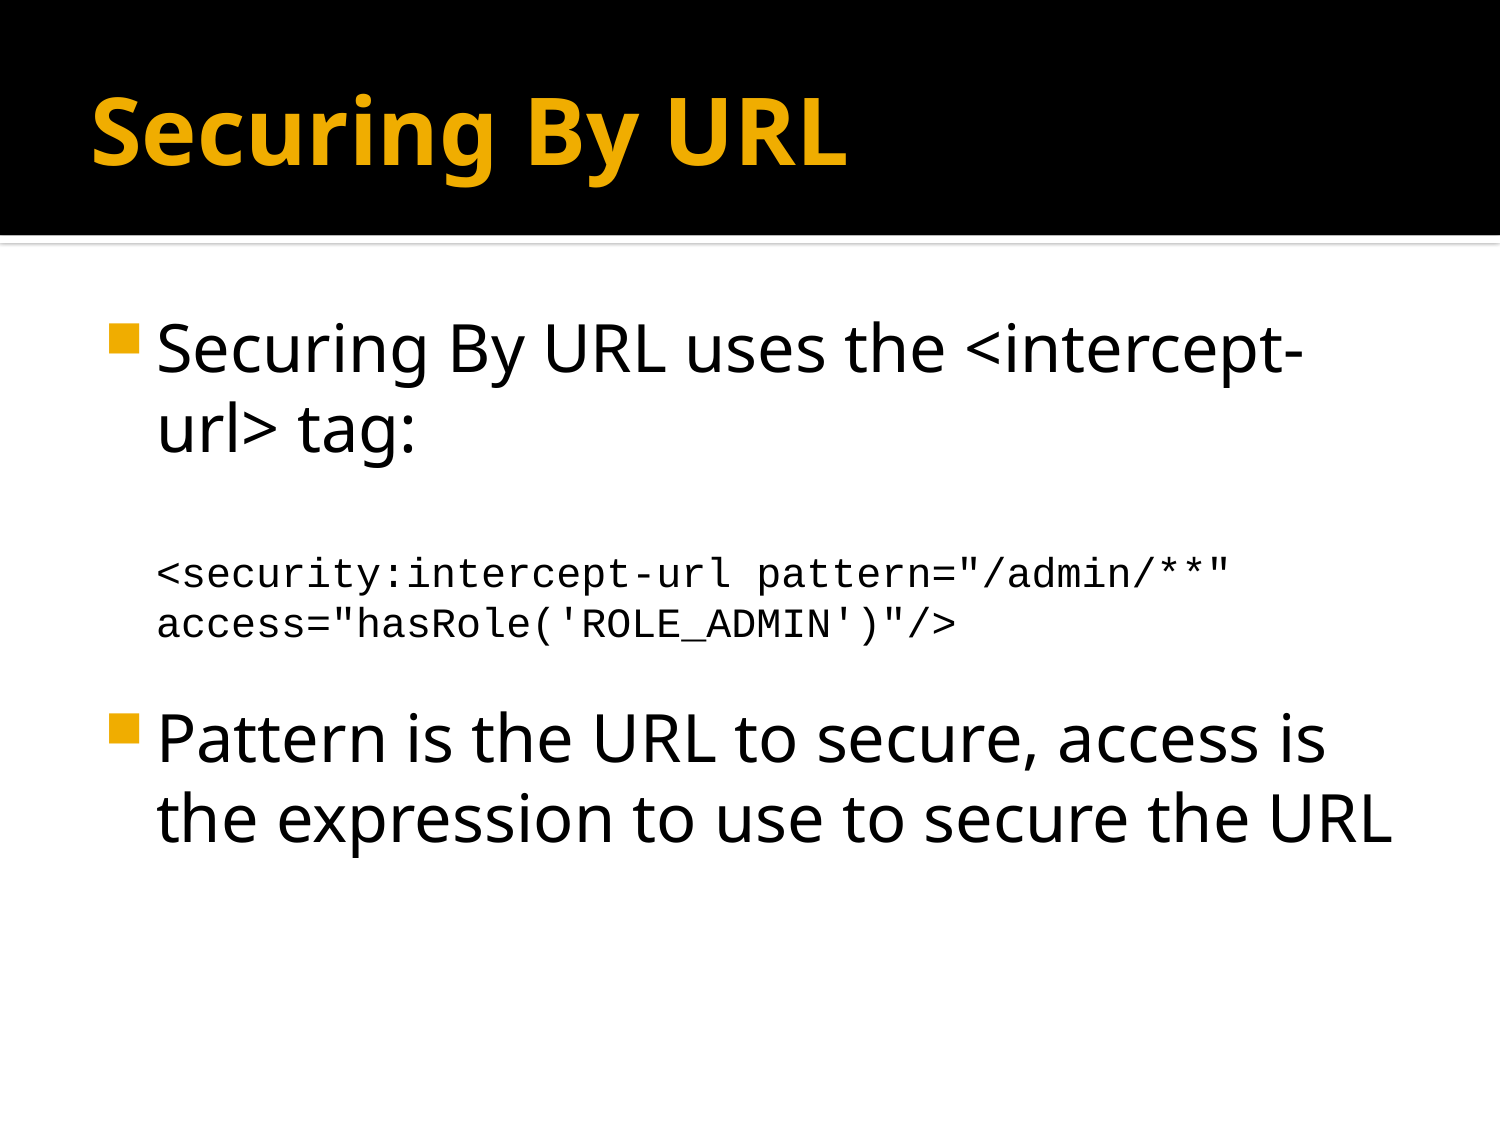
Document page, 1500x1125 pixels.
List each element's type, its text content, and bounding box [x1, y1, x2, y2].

list Securing By URL uses the <intercept-url> tag: <security:intercept-url pattern="/admin/**" access="hasRole('ROLE_ADMIN')"/> Pattern is the URL to secure, access is the expression to use to secure the URL [75, 291, 1425, 1050]
title Securing By URL [75, 25, 1425, 231]
